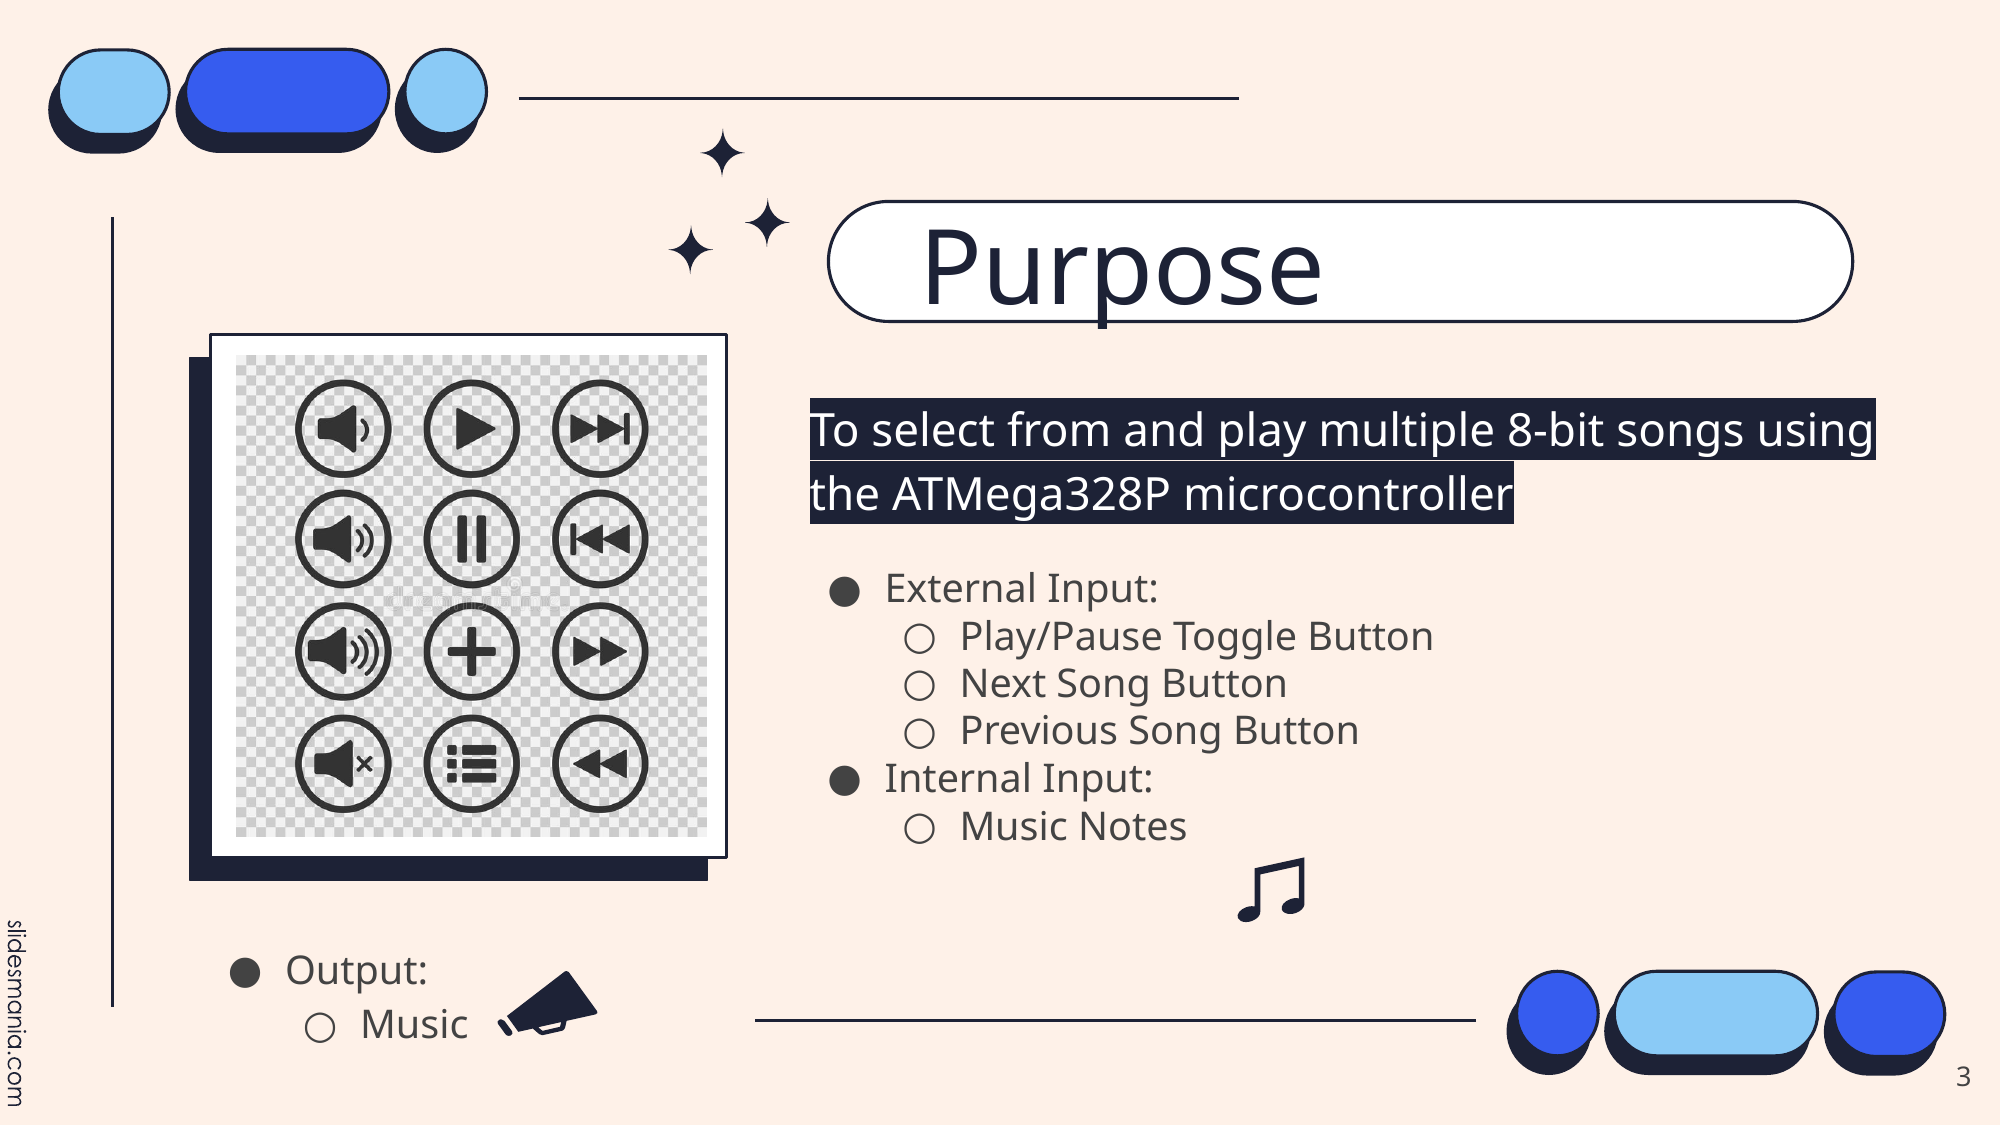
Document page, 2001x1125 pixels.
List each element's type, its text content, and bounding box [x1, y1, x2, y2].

text_box [1773, 201, 1853, 322]
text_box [668, 128, 790, 275]
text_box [496, 970, 599, 1036]
text_box [1237, 857, 1305, 923]
list Output: Music [190, 917, 1064, 1125]
list To select from and play multiple 8-bit songs using the ATMega328P microcontroller External Input: Play/Pause Toggle Button Next Song Button Previous Song Button Internal Input: Music Notes [789, 372, 1945, 989]
slide_number ‹#› [1871, 1038, 1992, 1125]
text_box [210, 334, 727, 858]
text_box [190, 357, 707, 881]
picture [236, 355, 707, 837]
text_box [828, 201, 899, 322]
title Purpose [899, 180, 1773, 322]
